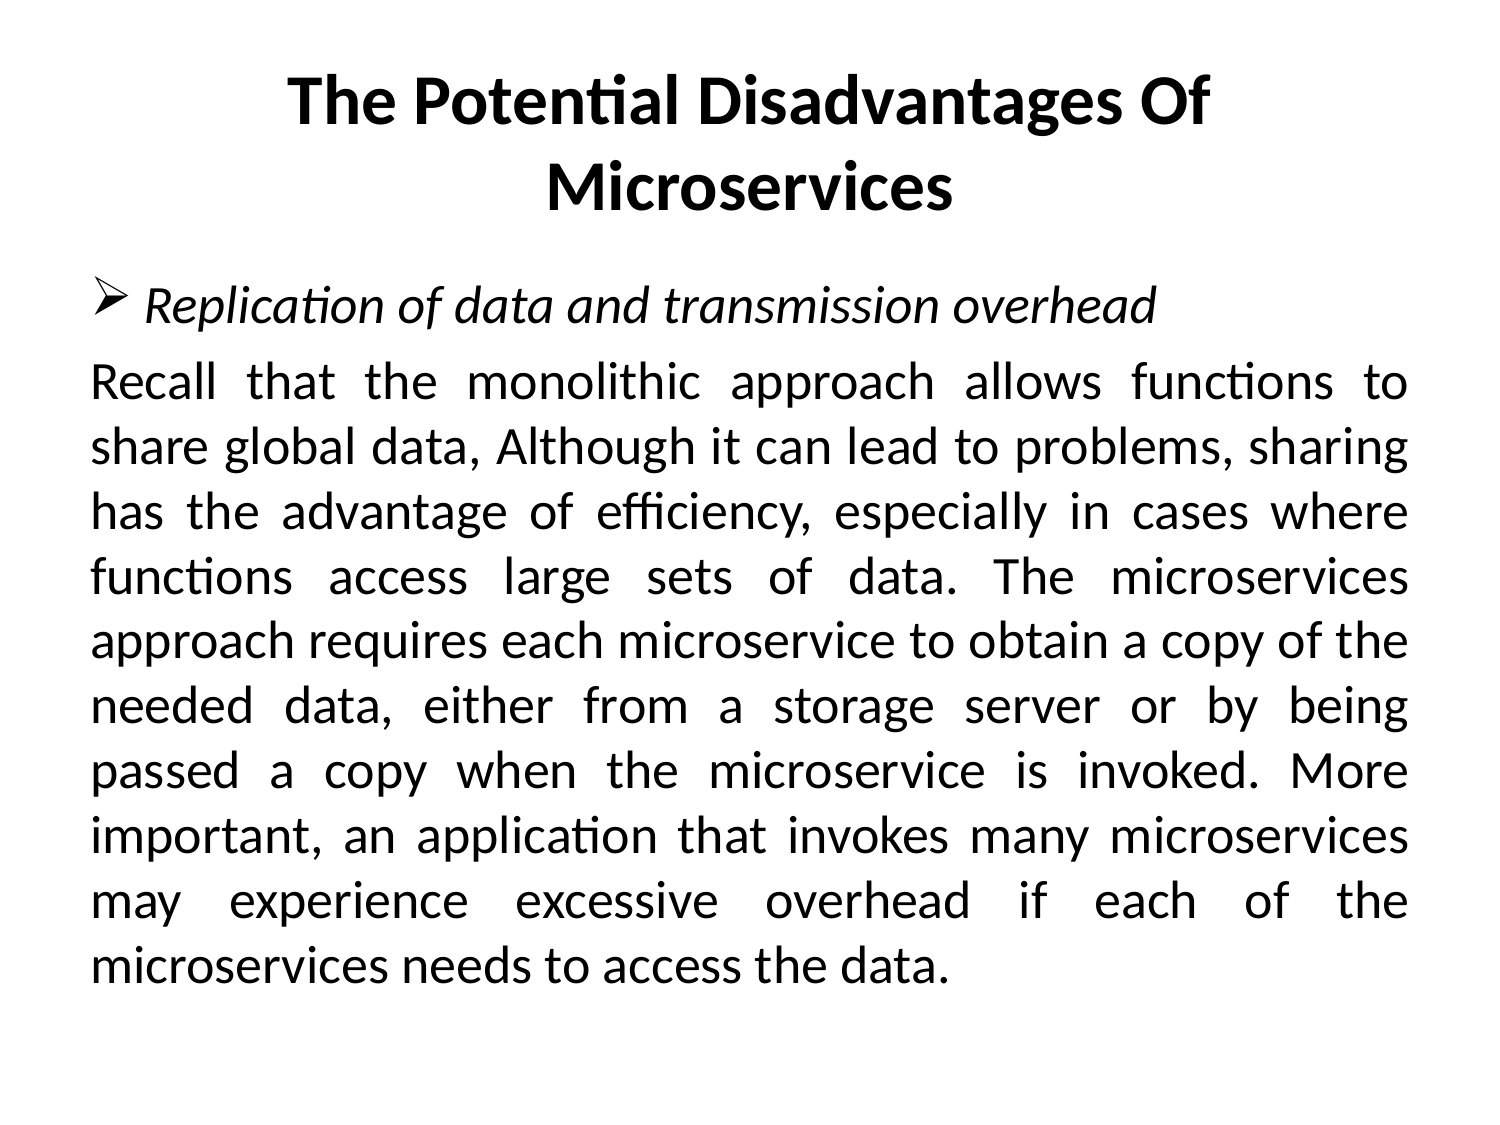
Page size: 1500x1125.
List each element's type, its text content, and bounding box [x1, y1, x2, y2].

list Replication of data and transmission overhead Recall that the monolithic approach allows functions to share global data, Although it can lead to problems, sharing has the advantage of efficiency, especially in cases where functions access large sets of data. The microservices approach requires each microservice to obtain a copy of the needed data, either from a storage server or by being passed a copy when the microservice is invoked. More important, an application that invokes many microservices may experience excessive overhead if each of the microservices needs to access the data. [75, 262, 1425, 1005]
title The Potential Disadvantages Of Microservices [75, 45, 1425, 233]
